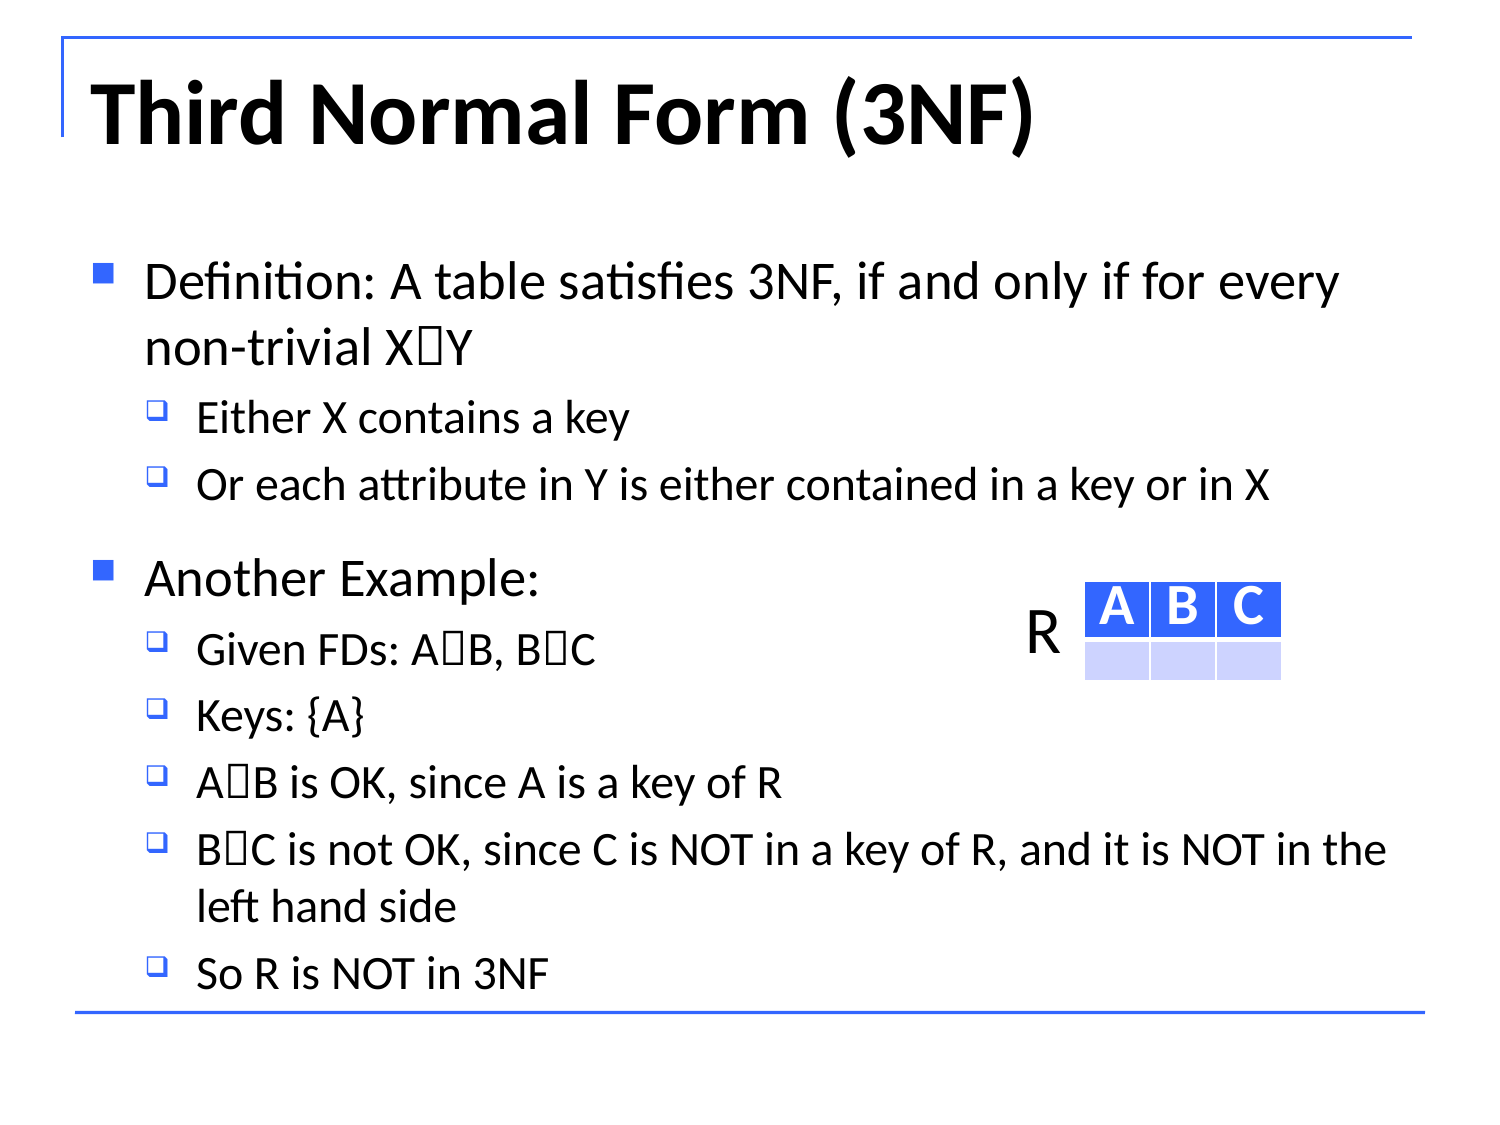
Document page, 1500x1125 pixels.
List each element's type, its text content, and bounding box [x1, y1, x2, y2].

list Definition: A table satisfies 3NF, if and only if for every non-trivial XY Either X contains a key Or each attribute in Y is either contained in a key or in X Another Example: Given FDs: AB, BC Keys: {A} AB is OK, since A is a key of R BC is not OK, since C is NOT in a key of R, and it is NOT in the left hand side So R is NOT in 3NF [74, 207, 1426, 1012]
table_header A [1085, 582, 1149, 637]
table_cell [1151, 642, 1215, 680]
table_cell [1217, 642, 1281, 680]
table_header C [1217, 582, 1281, 637]
title Third Normal Form (3NF) [74, 45, 1426, 207]
text_box R [1010, 579, 1077, 675]
table_cell [1085, 642, 1149, 680]
table_header B [1151, 582, 1215, 637]
